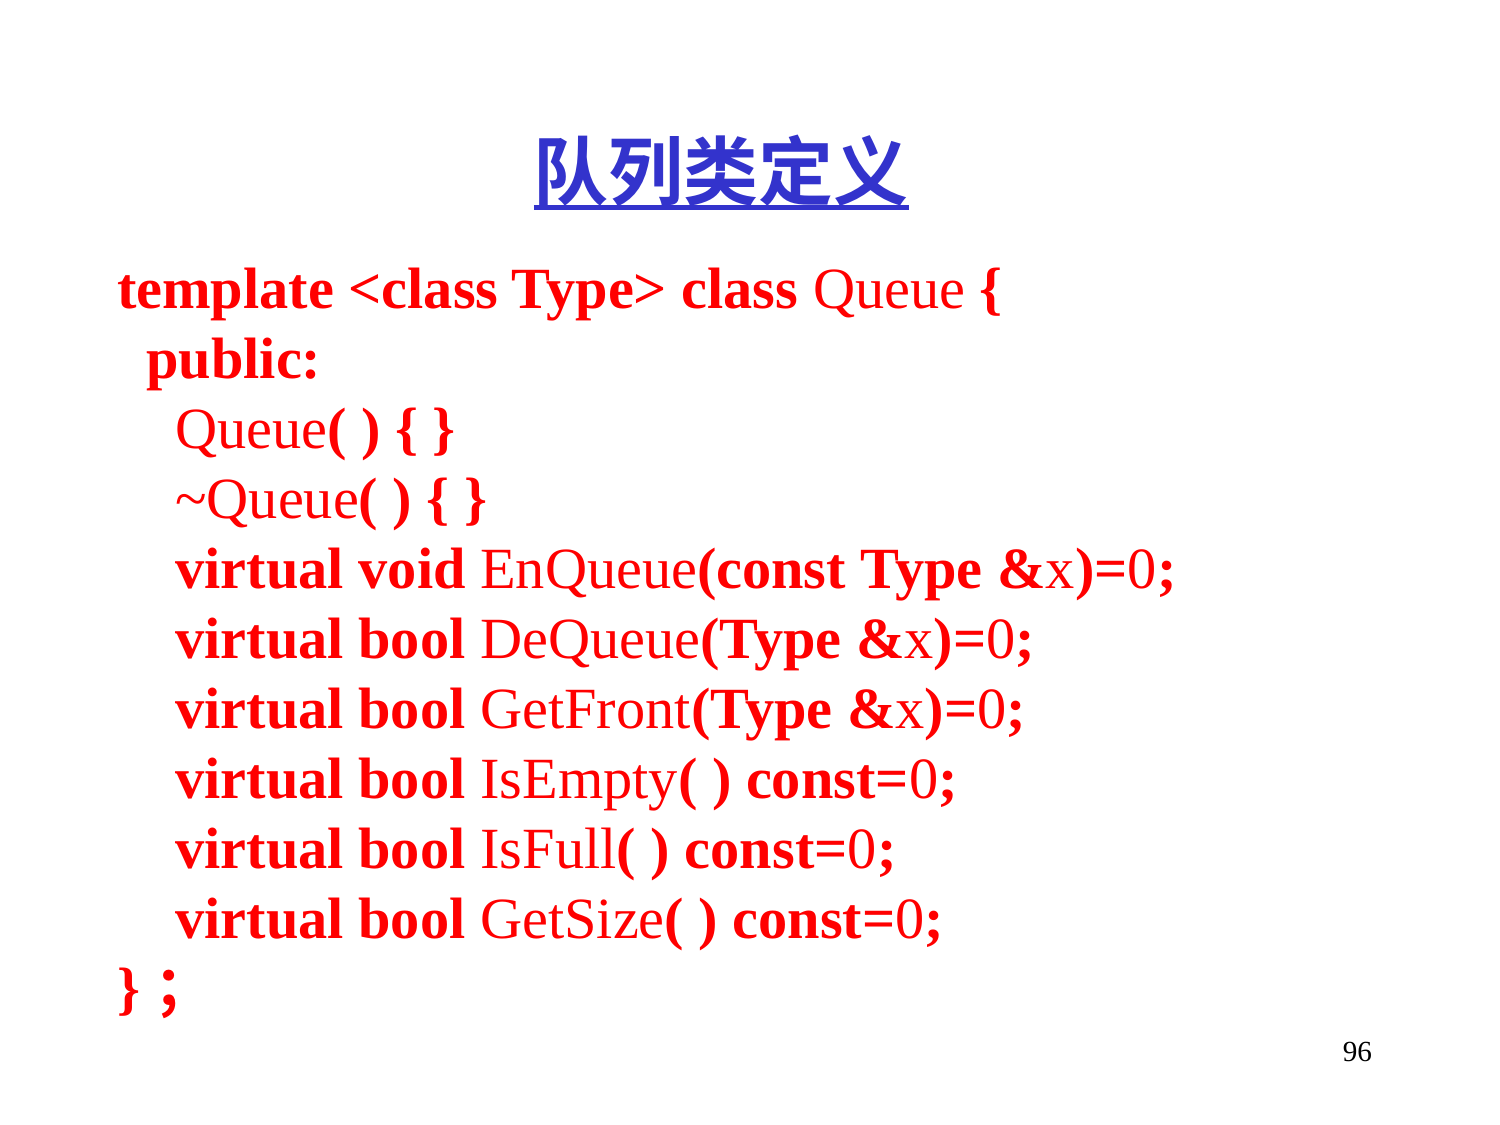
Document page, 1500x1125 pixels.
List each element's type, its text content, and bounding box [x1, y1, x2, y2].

title 队列类定义 [337, 112, 1106, 226]
text_box template <class Type> class Queue { public: Queue( ) { } ~Queue( ) { } virtual void EnQueue(const Type &x)=0; virtual bool DeQueue(Type &x)=0; virtual bool GetFront(Type &x)=0; virtual bool IsEmpty( ) const=0; virtual bool IsFull( ) const=0; virtual bool GetSize( ) const=0; }； [102, 243, 1433, 1028]
slide_number 96 [1074, 1024, 1388, 1101]
